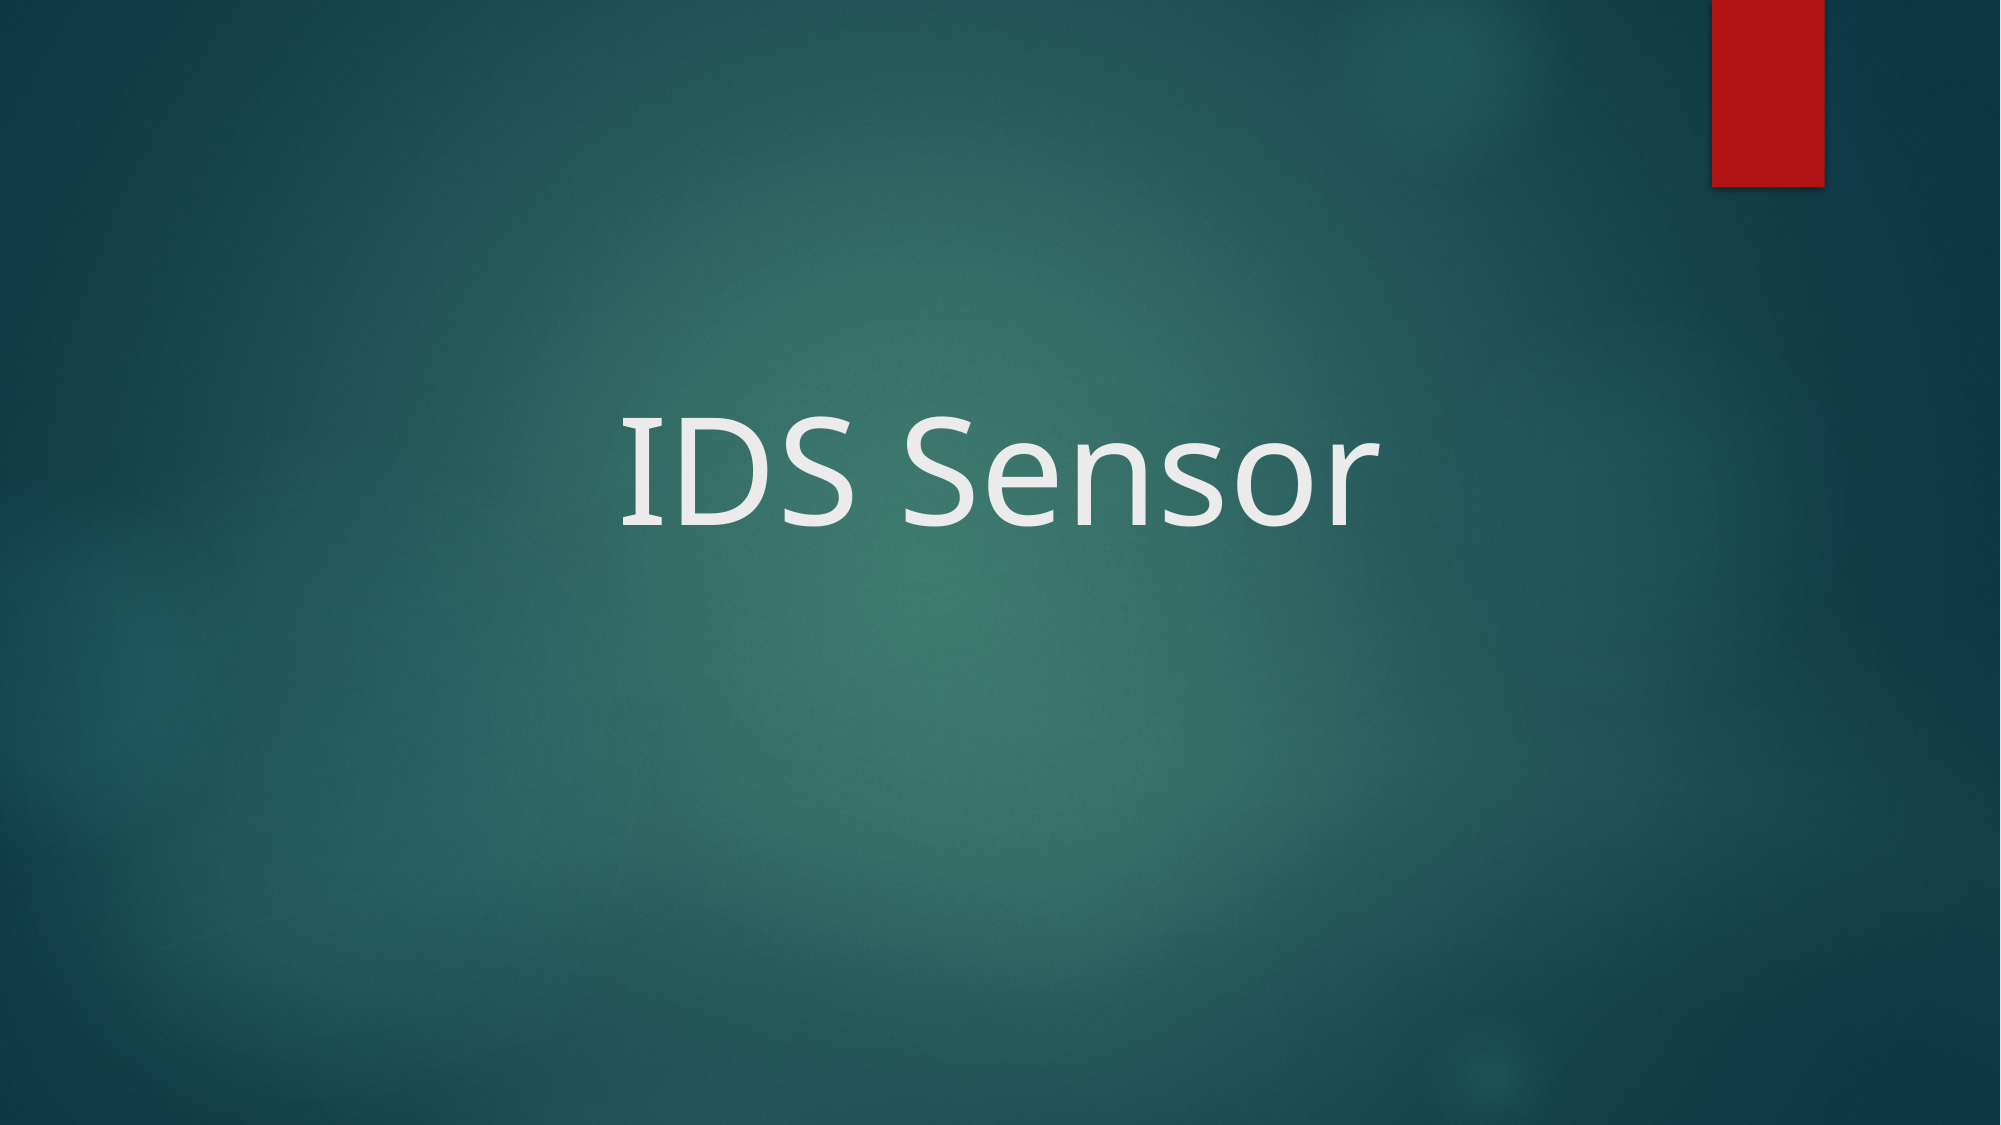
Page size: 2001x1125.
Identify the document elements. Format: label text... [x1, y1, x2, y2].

title IDS Sensor [276, 421, 1724, 563]
picture [0, 0, 2001, 1125]
